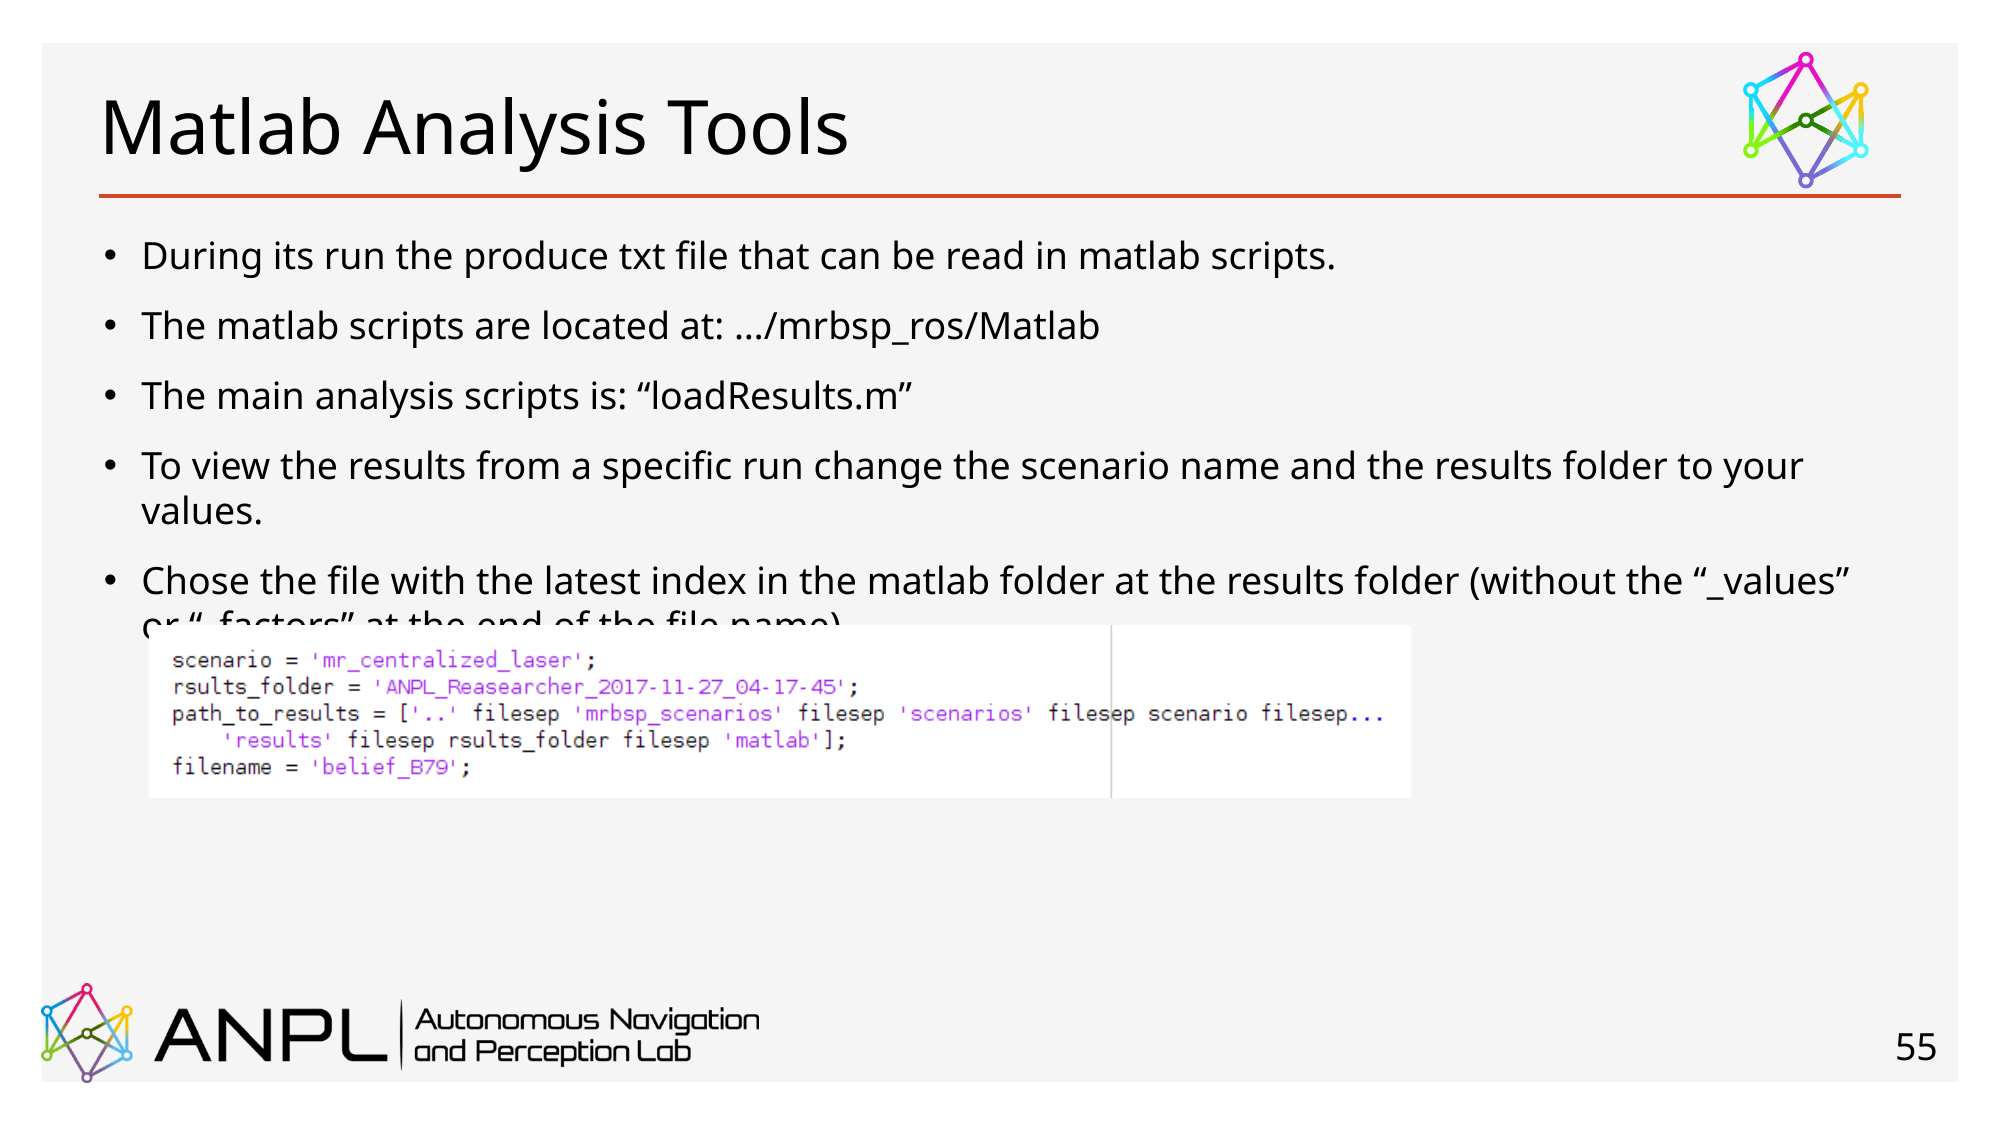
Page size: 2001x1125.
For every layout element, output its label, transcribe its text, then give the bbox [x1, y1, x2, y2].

picture [41, 983, 759, 1083]
list Matlab Analysis Tools [84, 72, 1672, 178]
picture [1672, 0, 1939, 254]
list During its run the produce txt file that can be read in matlab scripts. The matlab scripts are located at: …/mrbsp_ros/Matlab The main analysis scripts is: “loadResults.m” To view the results from a specific run change the scenario name and the results folder to your values. Chose the file with the latest index in the matlab folder at the results folder (without the “_values” or “_factors” at the end of the file name). [88, 224, 1897, 973]
text_box 55 [1877, 1014, 1956, 1084]
picture [149, 625, 1411, 798]
